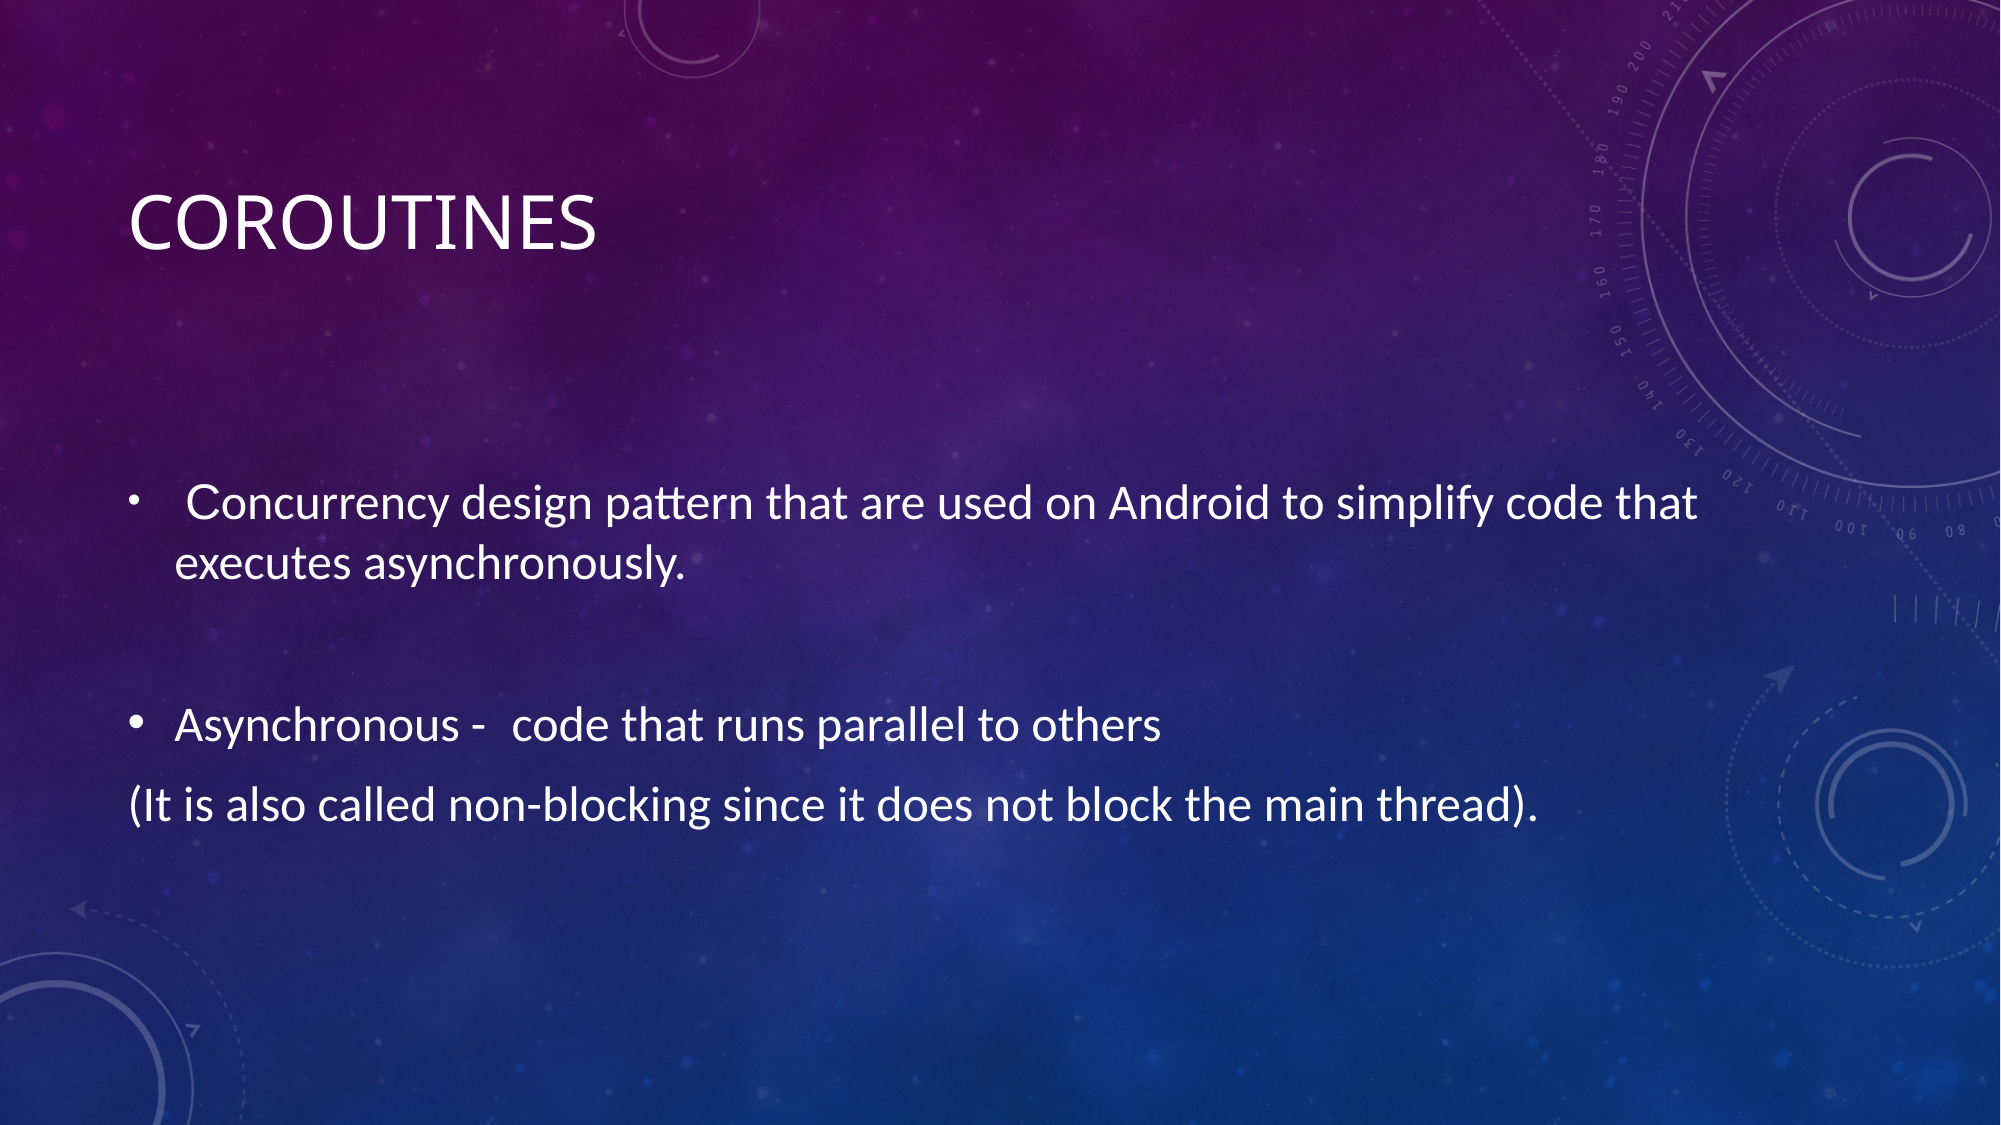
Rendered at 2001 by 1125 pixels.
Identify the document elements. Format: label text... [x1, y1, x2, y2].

picture [0, 0, 2001, 1125]
list Concurrency design pattern that are used on Android to simplify code that executes asynchronously. Asynchronous - code that runs parallel to others (It is also called non-blocking since it does not block the main thread). [112, 351, 1775, 950]
title coroutines [112, 99, 1775, 339]
